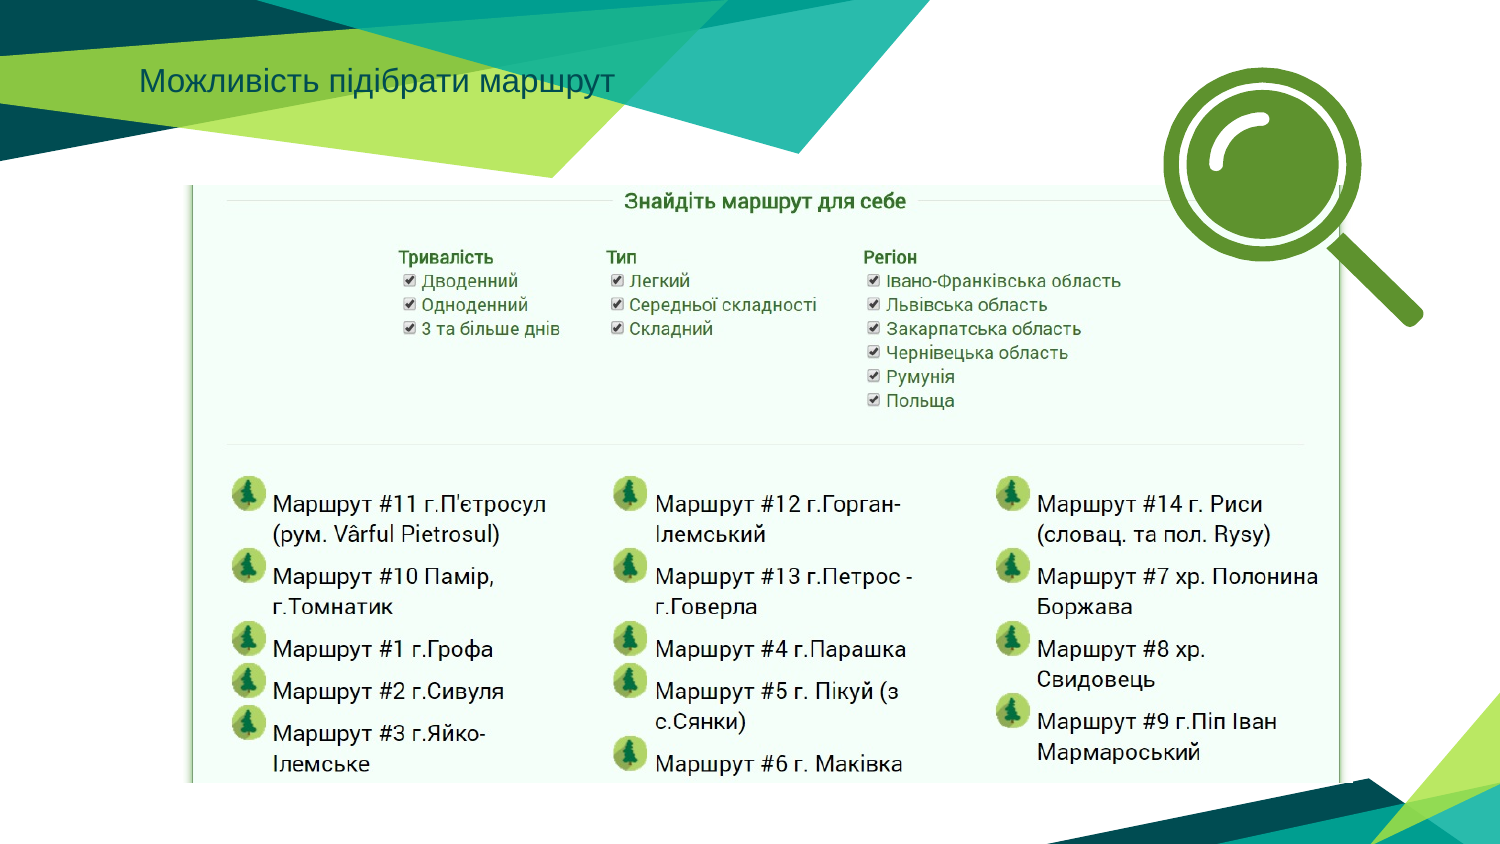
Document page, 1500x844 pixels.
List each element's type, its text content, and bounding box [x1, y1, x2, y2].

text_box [1163, 67, 1424, 328]
title Можливість підібрати маршрут [123, 43, 1334, 185]
list Quotations are commonly printed as a means of inspiration and to invoke philosophical thoughts from the reader. [145, 547, 1355, 809]
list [182, 185, 1353, 783]
